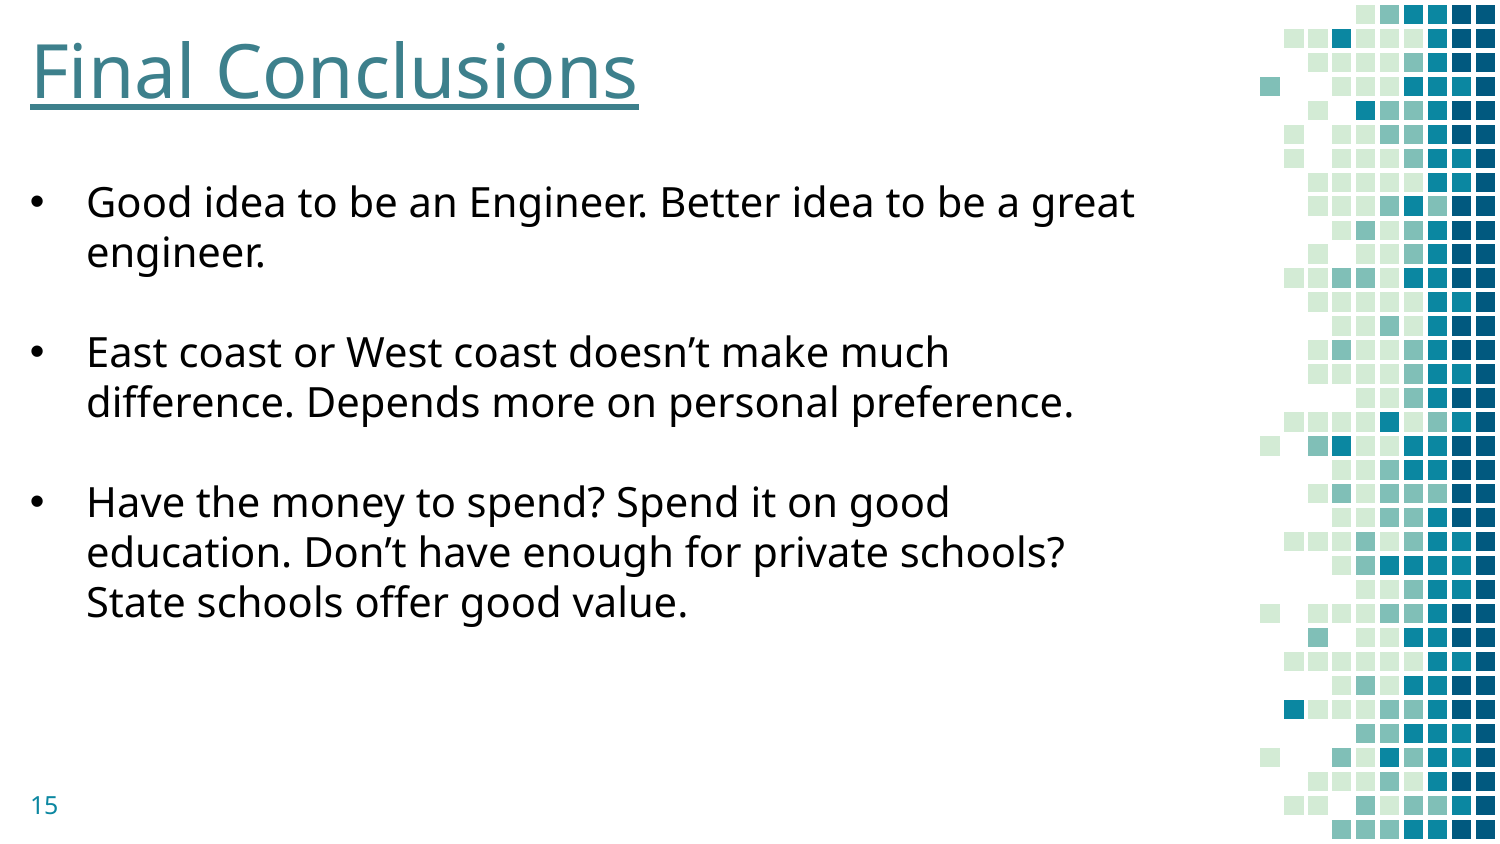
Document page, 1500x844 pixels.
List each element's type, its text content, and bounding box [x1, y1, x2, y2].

text_box Final Conclusions [15, 4, 674, 129]
text_box Good idea to be an Engineer. Better idea to be a great engineer. East coast or West coast doesn’t make much difference. Depends more on personal preference. Have the money to spend? Spend it on good education. Don’t have enough for private schools? State schools offer good value. [14, 168, 1173, 734]
slide_number 15 [15, 774, 105, 839]
